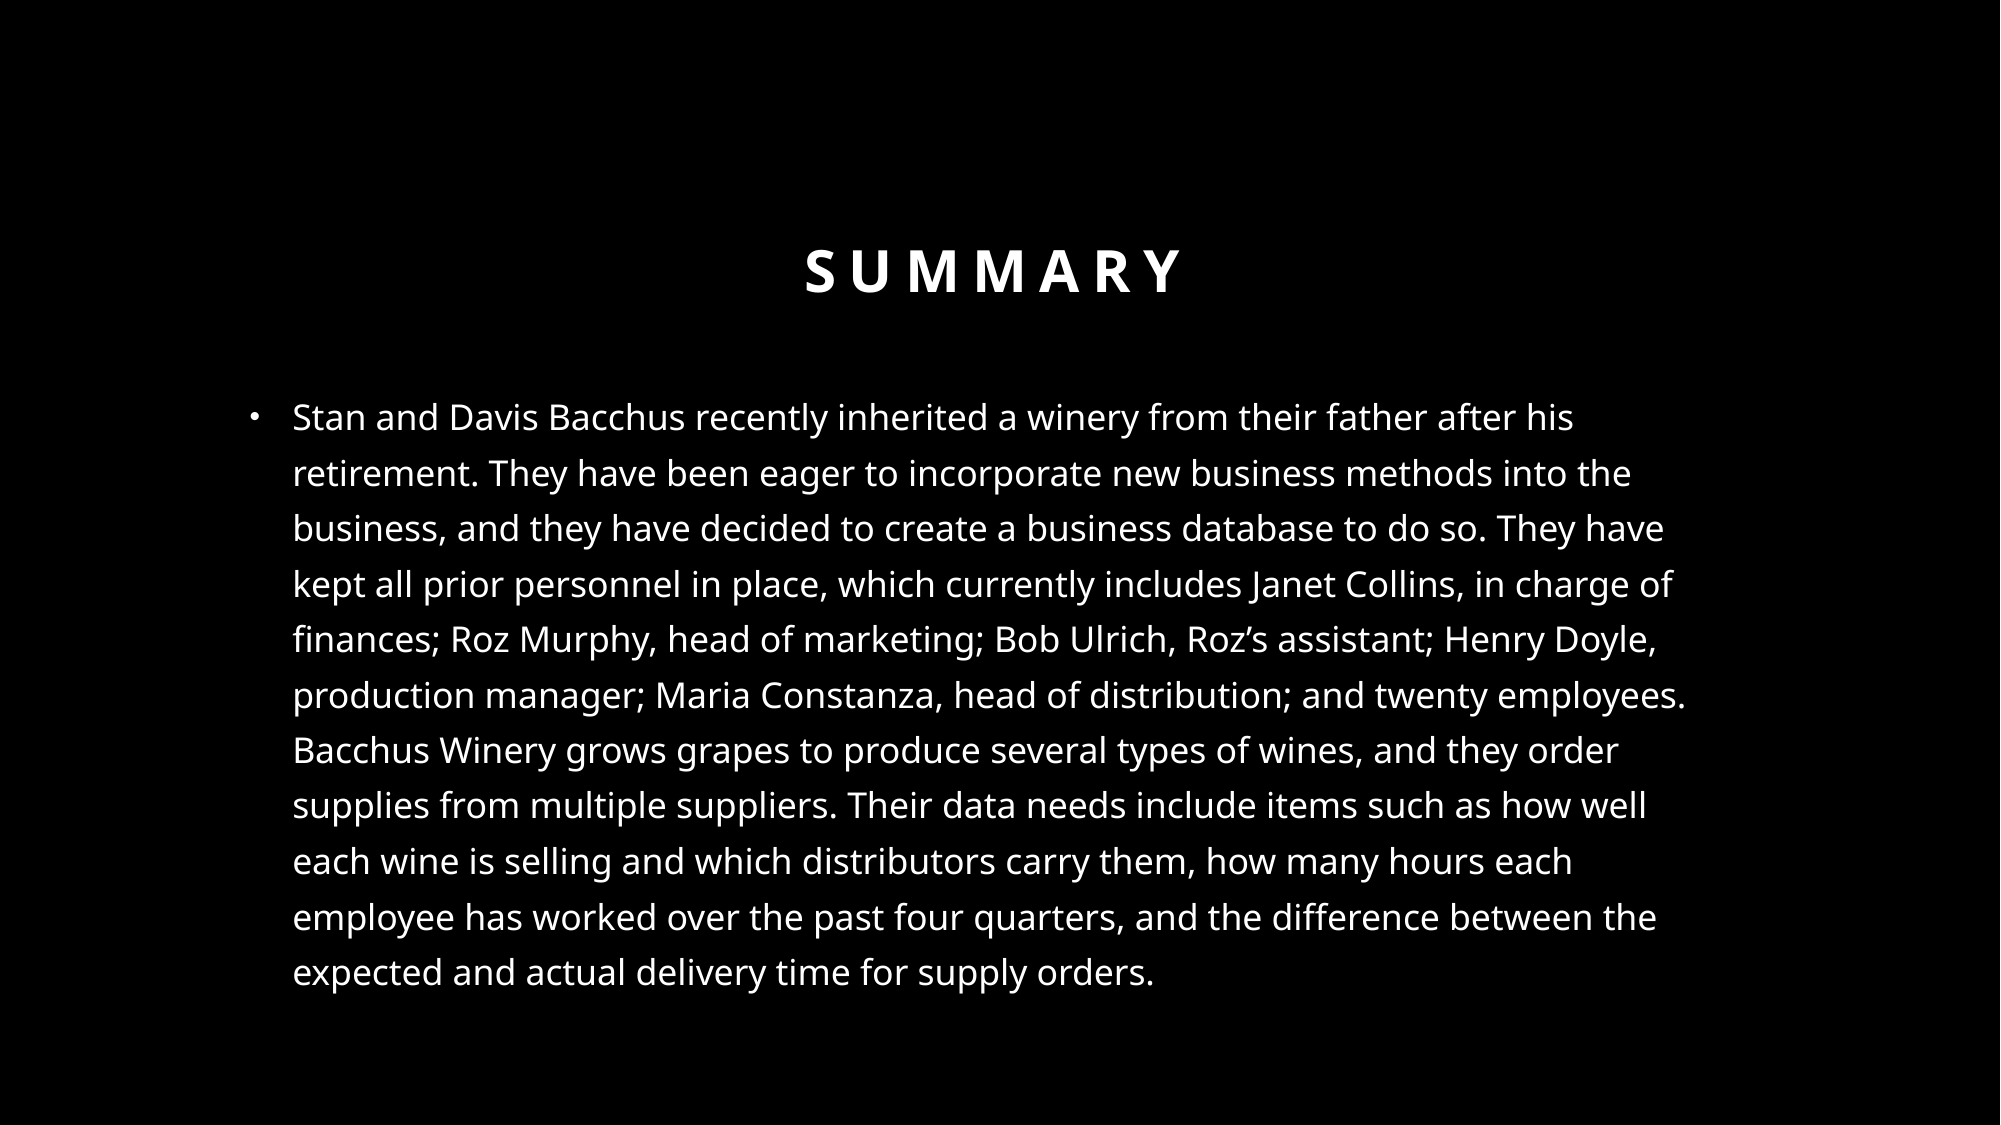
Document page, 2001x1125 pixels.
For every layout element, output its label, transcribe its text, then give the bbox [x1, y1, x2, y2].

list Stan and Davis Bacchus recently inherited a winery from their father after his retirement. They have been eager to incorporate new business methods into the business, and they have decided to create a business database to do so. They have kept all prior personnel in place, which currently includes Janet Collins, in charge of finances; Roz Murphy, head of marketing; Bob Ulrich, Roz’s assistant; Henry Doyle, production manager; Maria Constanza, head of distribution; and twenty employees. Bacchus Winery grows grapes to produce several types of wines, and they order supplies from multiple suppliers. Their data needs include items such as how well each wine is selling and which distributors carry them, how many hours each employee has worked over the past four quarters, and the difference between the expected and actual delivery time for supply orders. [234, 375, 1750, 1000]
title Summary [234, 171, 1750, 313]
